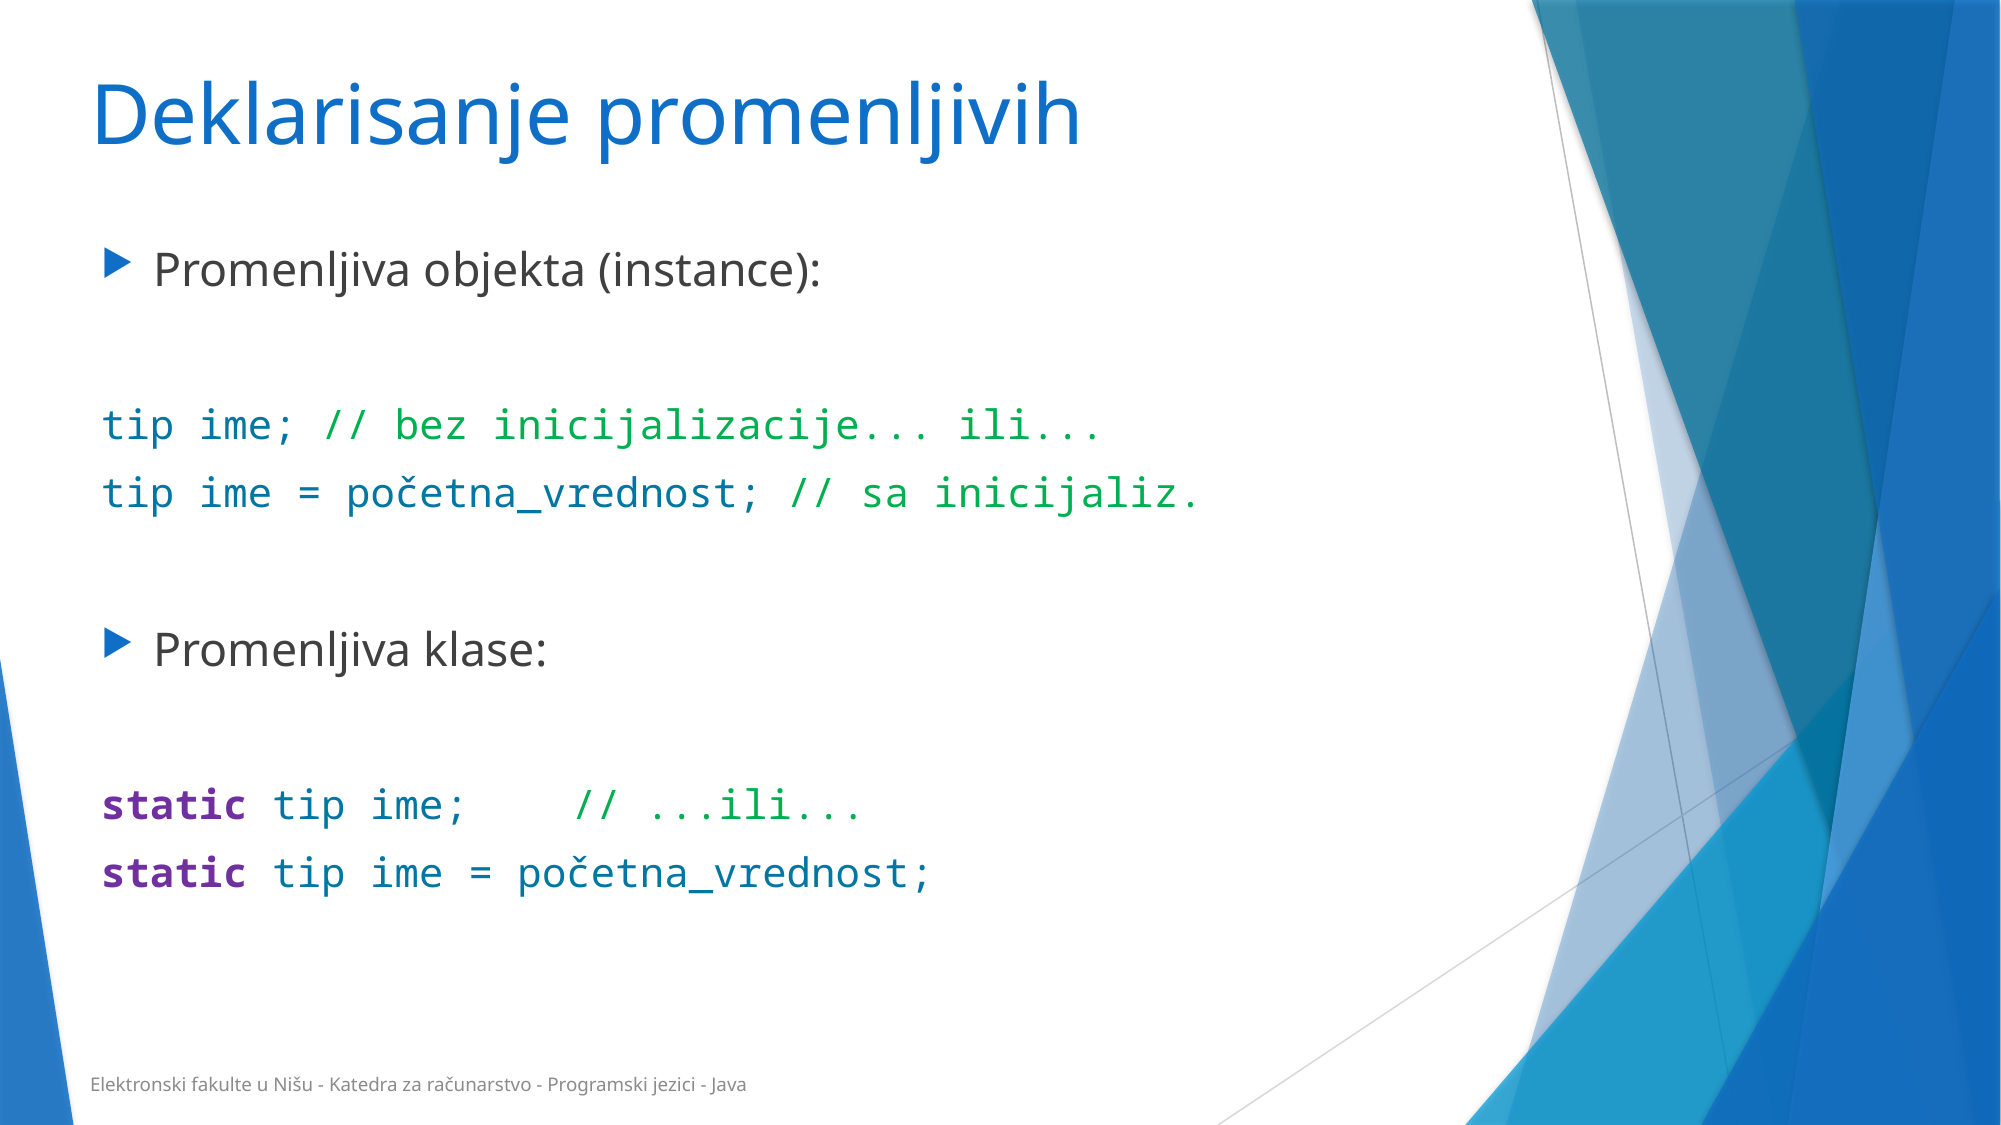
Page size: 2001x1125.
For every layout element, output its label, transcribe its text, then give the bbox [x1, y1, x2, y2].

title Deklarisanje promenljivih [75, 54, 1522, 161]
footer Elektronski fakulte u Nišu - Katedra za računarstvo - Programski jezici - Java [75, 1053, 1145, 1114]
list Promenljiva objekta (instance): tip ime; // bez inicijalizacije... ili... tip ime = početna_vrednost; // sa inicijaliz. Promenljiva klase: static tip ime; // ...ili... static tip ime = početna_vrednost; [85, 232, 1339, 906]
